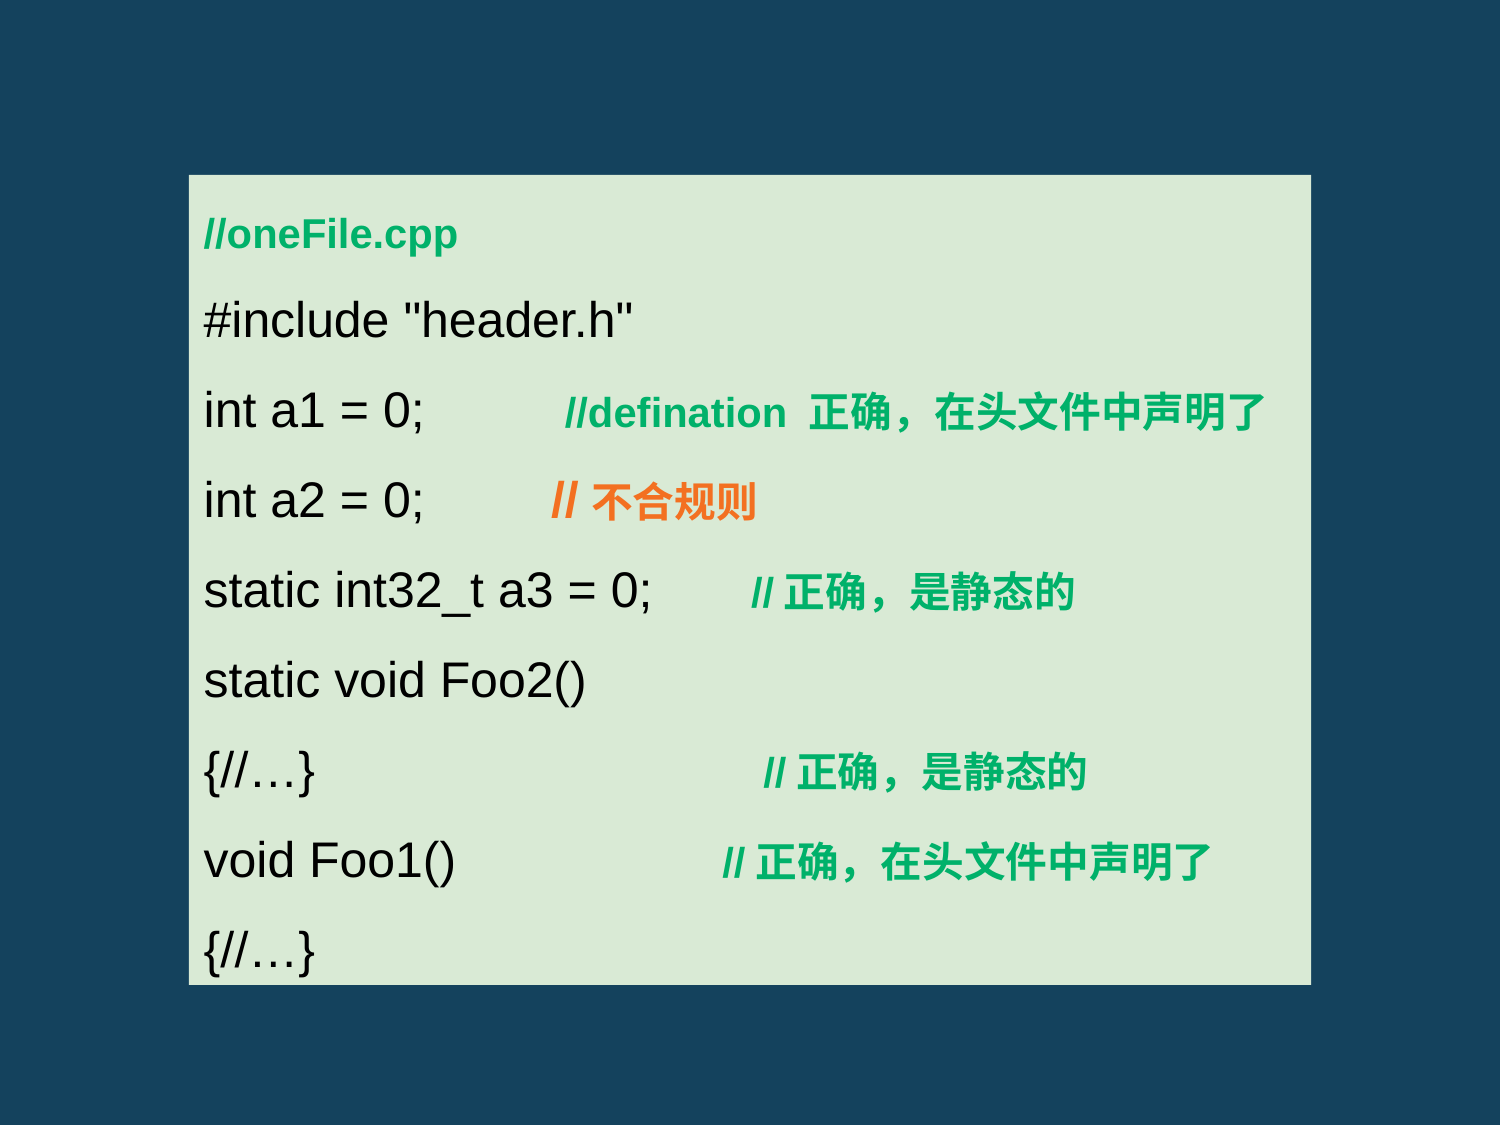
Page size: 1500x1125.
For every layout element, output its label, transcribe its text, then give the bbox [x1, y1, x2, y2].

text_box //oneFile.cpp #include "header.h" int a1 = 0; //defination 正确，在头文件中声明了 int a2 = 0; //不合规则 static int32_t a3 = 0; //正确，是静态的 static void Foo2() {//…} //正确，是静态的 void Foo1() //正确，在头文件中声明了 {//…} [188, 174, 1312, 985]
